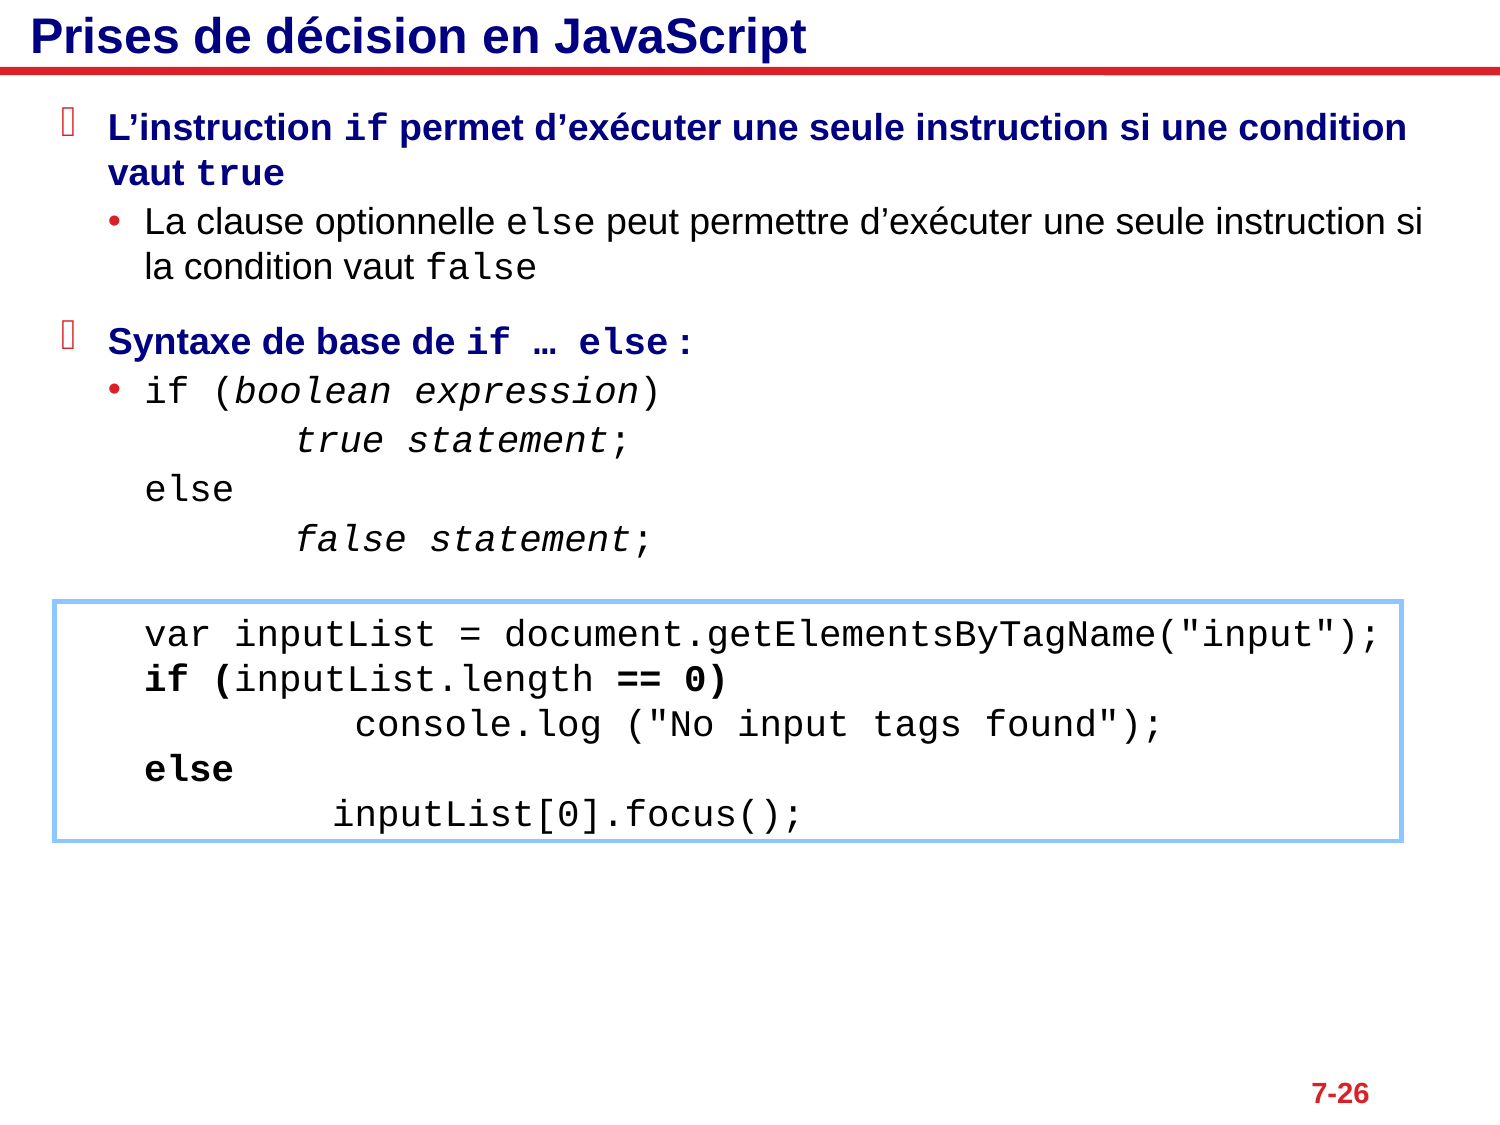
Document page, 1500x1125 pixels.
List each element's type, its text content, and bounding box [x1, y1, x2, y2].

list L’instruction if permet d’exécuter une seule instruction si une condition vaut true La clause optionnelle else peut permettre d’exécuter une seule instruction si la condition vaut false Syntaxe de base de if … else : if (boolean expression) true statement; else false statement; [45, 95, 1457, 621]
title Prises de décision en JavaScript [0, 0, 1500, 66]
text_box var inputList = document.getElementsByTagName("input"); if (inputList.length == 0) console.log ("No input tags found"); else inputList[0].focus(); [54, 601, 1402, 842]
